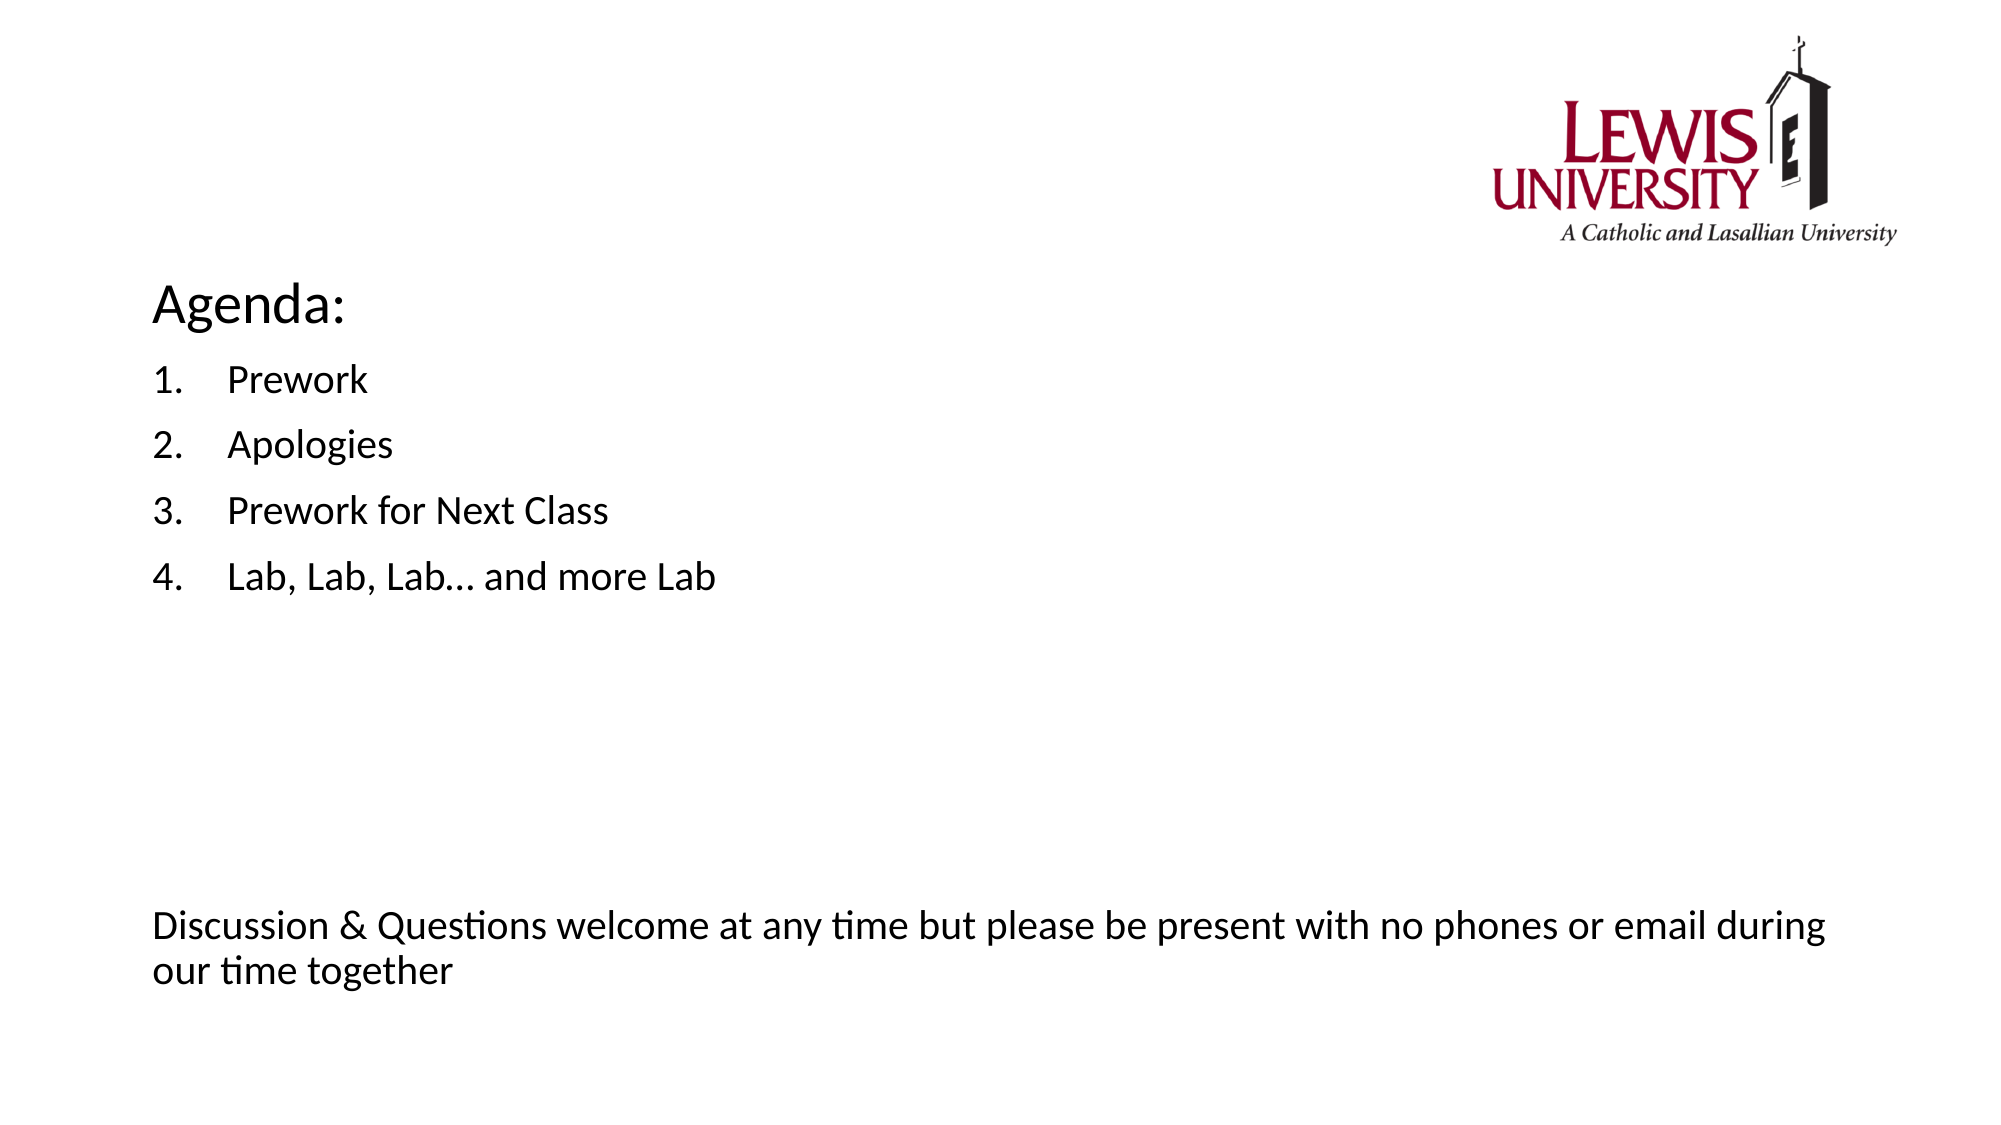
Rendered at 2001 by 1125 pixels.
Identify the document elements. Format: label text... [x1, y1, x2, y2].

picture [1466, 25, 1903, 250]
text_box Discussion & Questions welcome at any time but please be present with no phones or email during our time together [137, 895, 1863, 1014]
list Agenda: Prework Apologies Prework for Next Class Lab, Lab, Lab… and more Lab [137, 265, 1863, 860]
